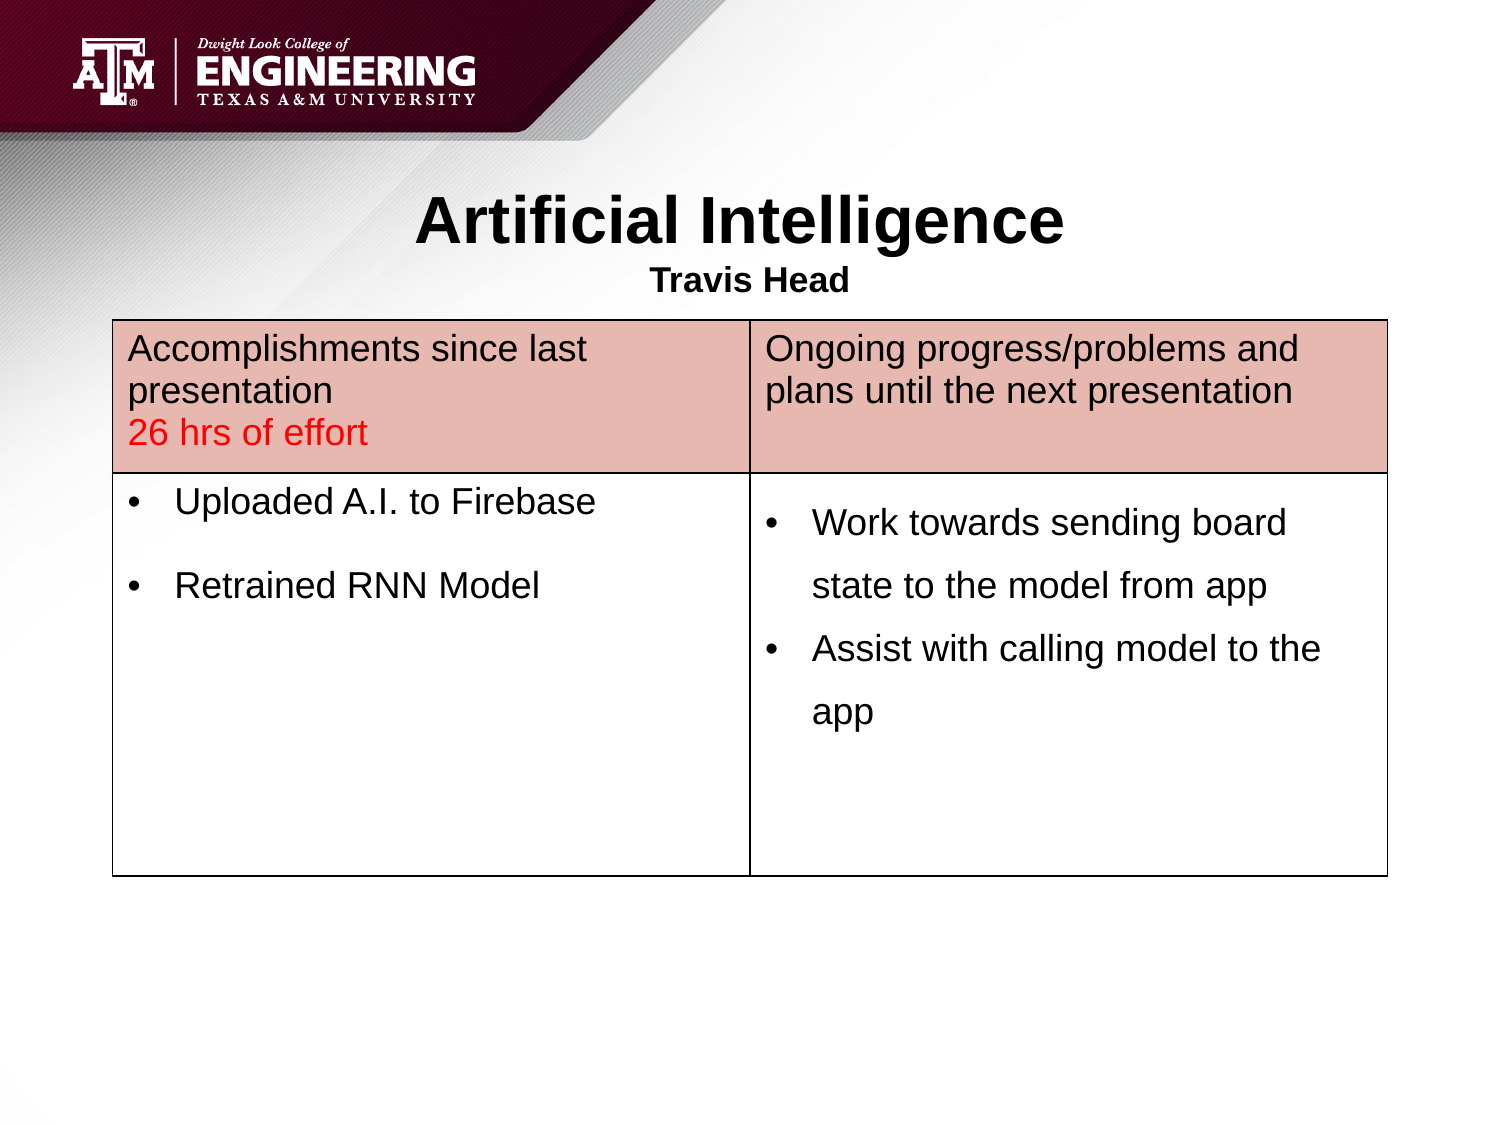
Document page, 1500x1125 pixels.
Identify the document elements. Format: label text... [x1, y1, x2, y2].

title Artificial Intelligence Travis Head [75, 172, 1425, 304]
table_header Accomplishments since last presentation 26 hrs of effort [113, 321, 749, 472]
table_cell Work towards sending board state to the model from app Assist with calling model to the app [751, 474, 1387, 875]
table_header Ongoing progress/problems and plans until the next presentation [751, 321, 1387, 472]
table_cell Uploaded A.I. to Firebase Retrained RNN Model [113, 474, 749, 875]
picture [0, 0, 1500, 1125]
